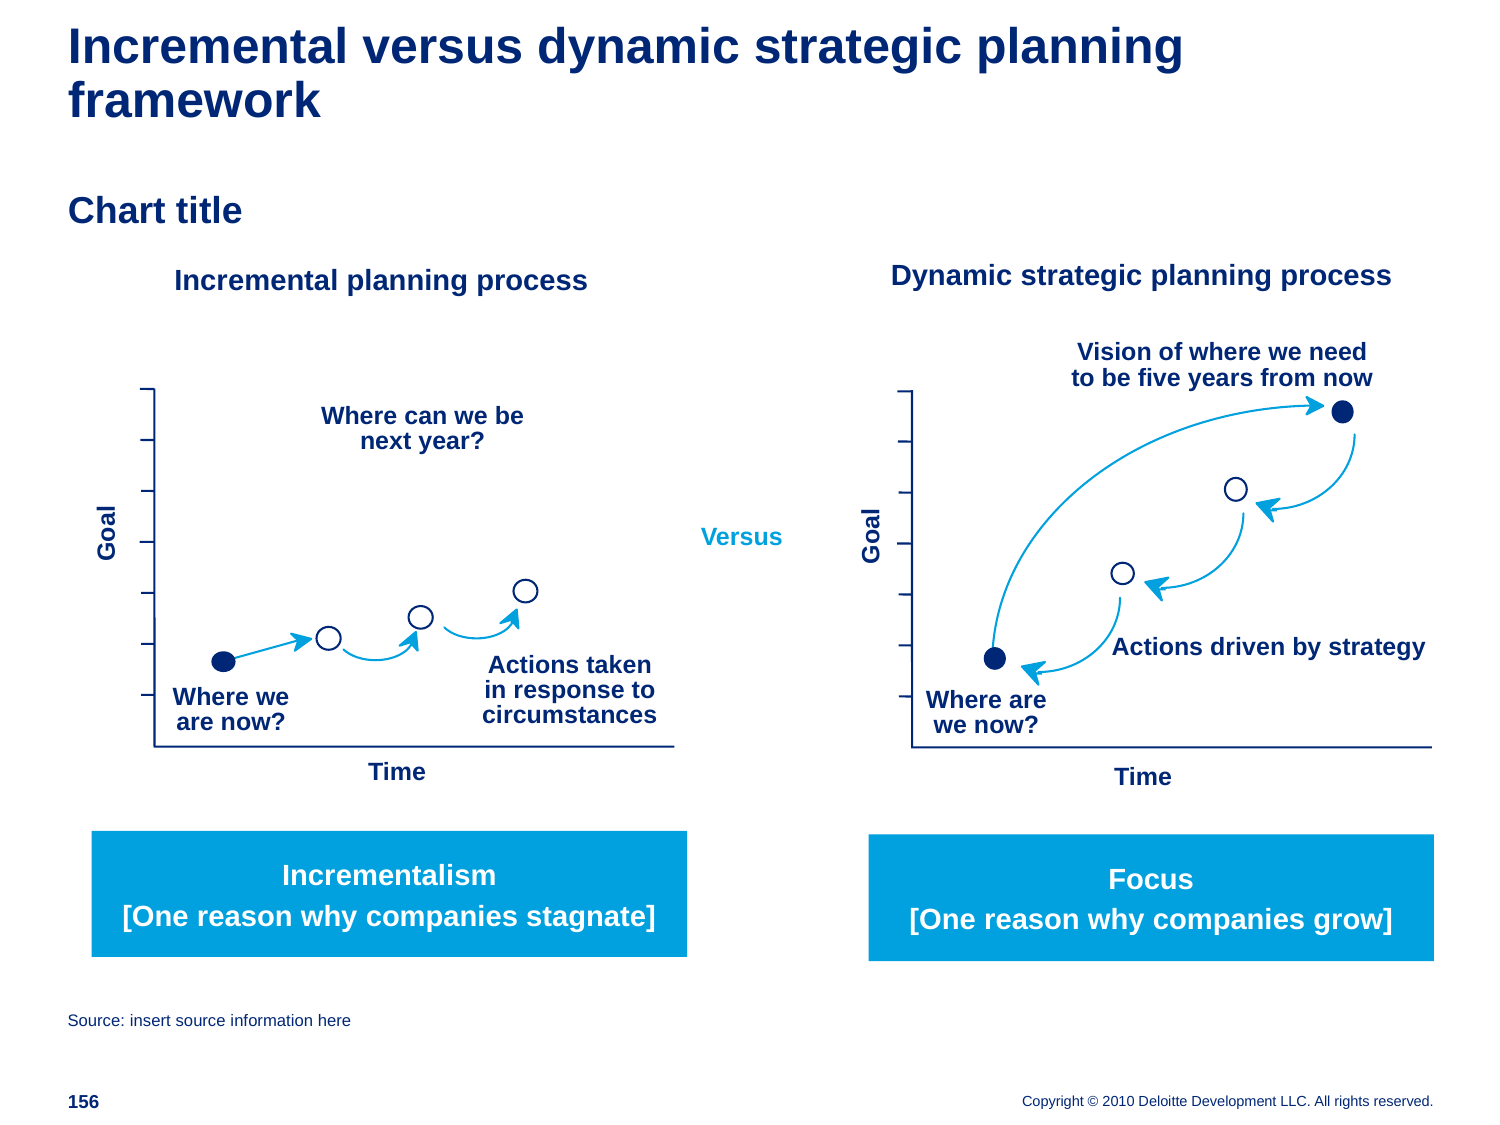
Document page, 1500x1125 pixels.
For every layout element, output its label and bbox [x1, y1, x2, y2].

title [67, 73, 1435, 128]
text_box [868, 834, 1434, 962]
text_box [851, 332, 1433, 799]
text_box [67, 185, 389, 231]
text_box [67, 1009, 723, 1031]
text_box [87, 388, 820, 794]
text_box [174, 261, 589, 297]
text_box [890, 260, 1393, 293]
text_box [91, 830, 688, 957]
